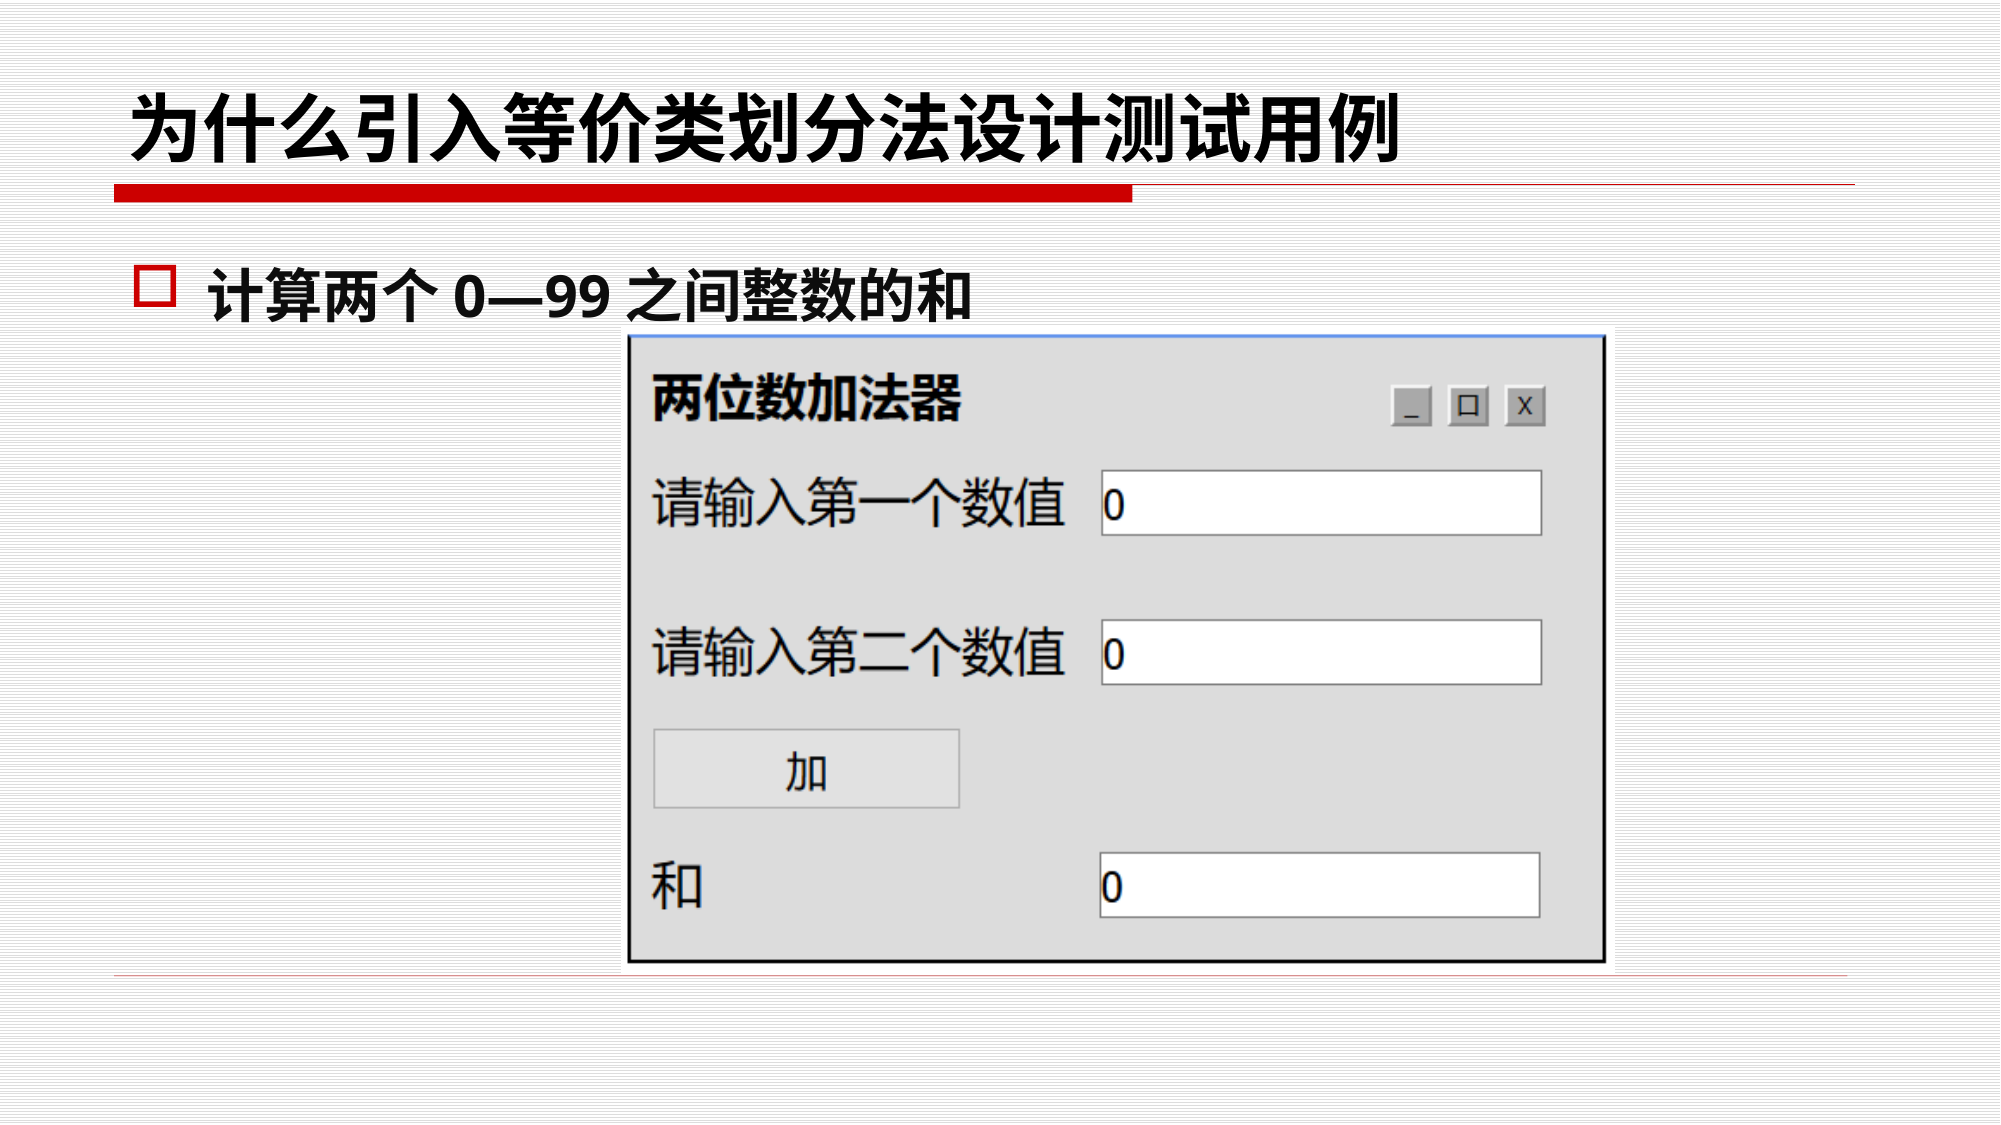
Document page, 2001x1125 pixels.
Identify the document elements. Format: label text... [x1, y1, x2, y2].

list 计算两个0—99之间整数的和 [114, 216, 1865, 917]
title 为什么引入等价类划分法设计测试用例 [112, 42, 1863, 179]
picture [621, 326, 1615, 974]
